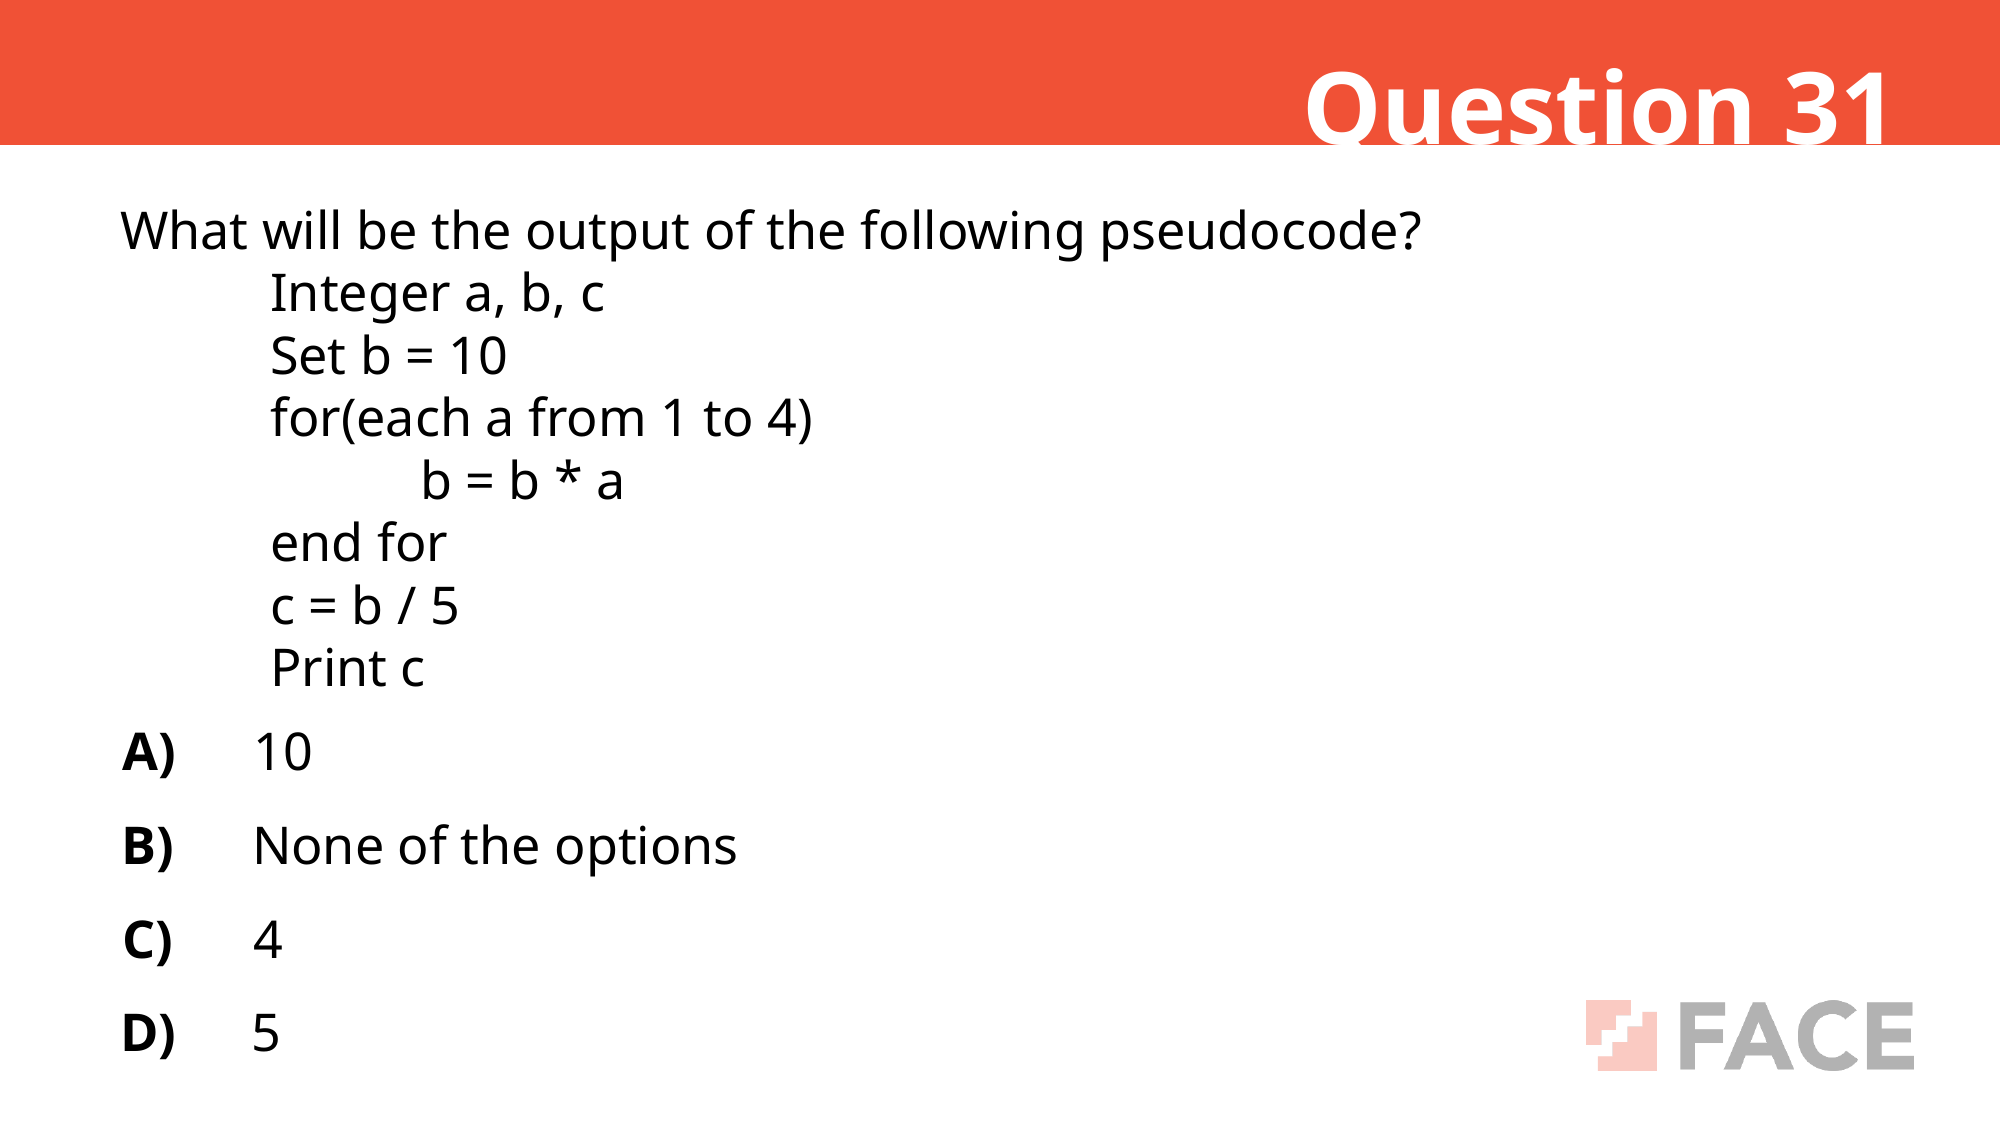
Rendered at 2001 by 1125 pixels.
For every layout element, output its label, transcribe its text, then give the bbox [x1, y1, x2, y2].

text_box C) [107, 868, 223, 977]
picture [1586, 1000, 1914, 1072]
text_box 4 [238, 868, 1896, 977]
text_box Question 31 [638, 37, 1914, 173]
text_box D) [105, 960, 220, 1070]
text_box [0, 0, 2000, 147]
text_box B) [106, 773, 221, 883]
text_box 10 [238, 679, 1896, 789]
text_box 5 [236, 960, 1893, 1070]
text_box None of the options [237, 773, 1894, 883]
text_box A) [107, 679, 223, 789]
text_box What will be the output of the following pseudocode? Integer a, b, c Set b = 10 for(each a from 1 to 4) b = b * a end for c = b / 5 Print c [105, 189, 1895, 705]
